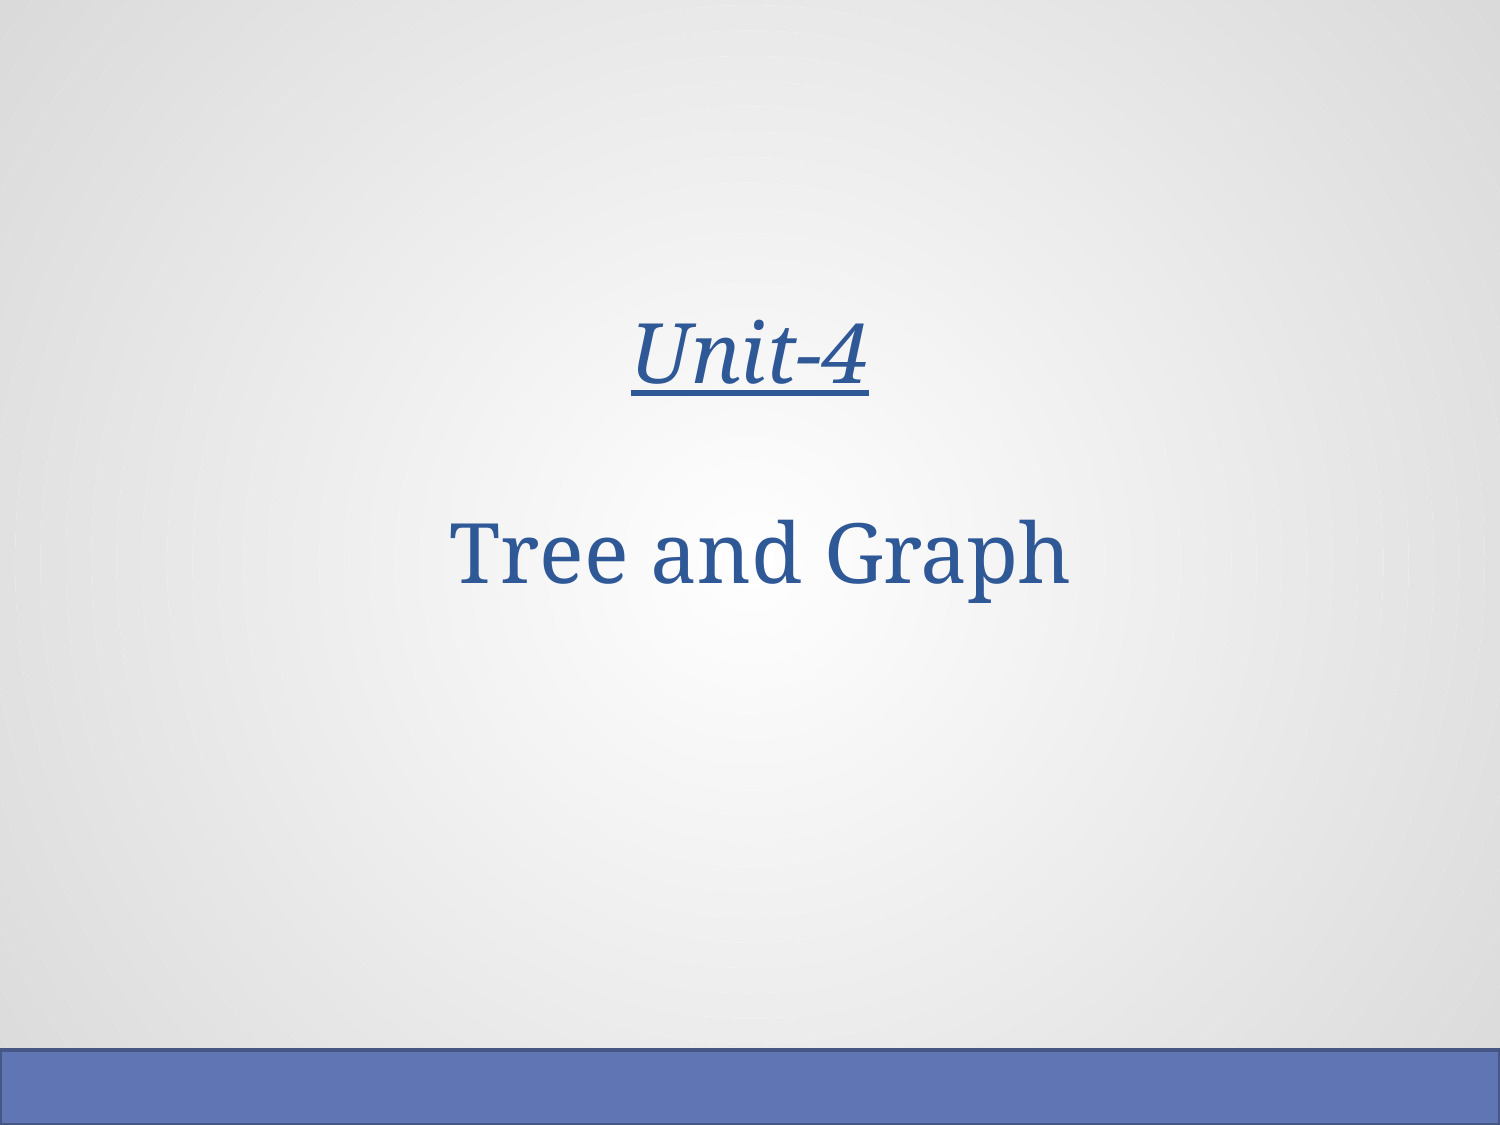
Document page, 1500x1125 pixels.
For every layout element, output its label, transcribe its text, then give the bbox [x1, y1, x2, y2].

text_box [0, 1048, 1500, 1125]
title Unit-4 Tree and Graph [112, 99, 1388, 800]
